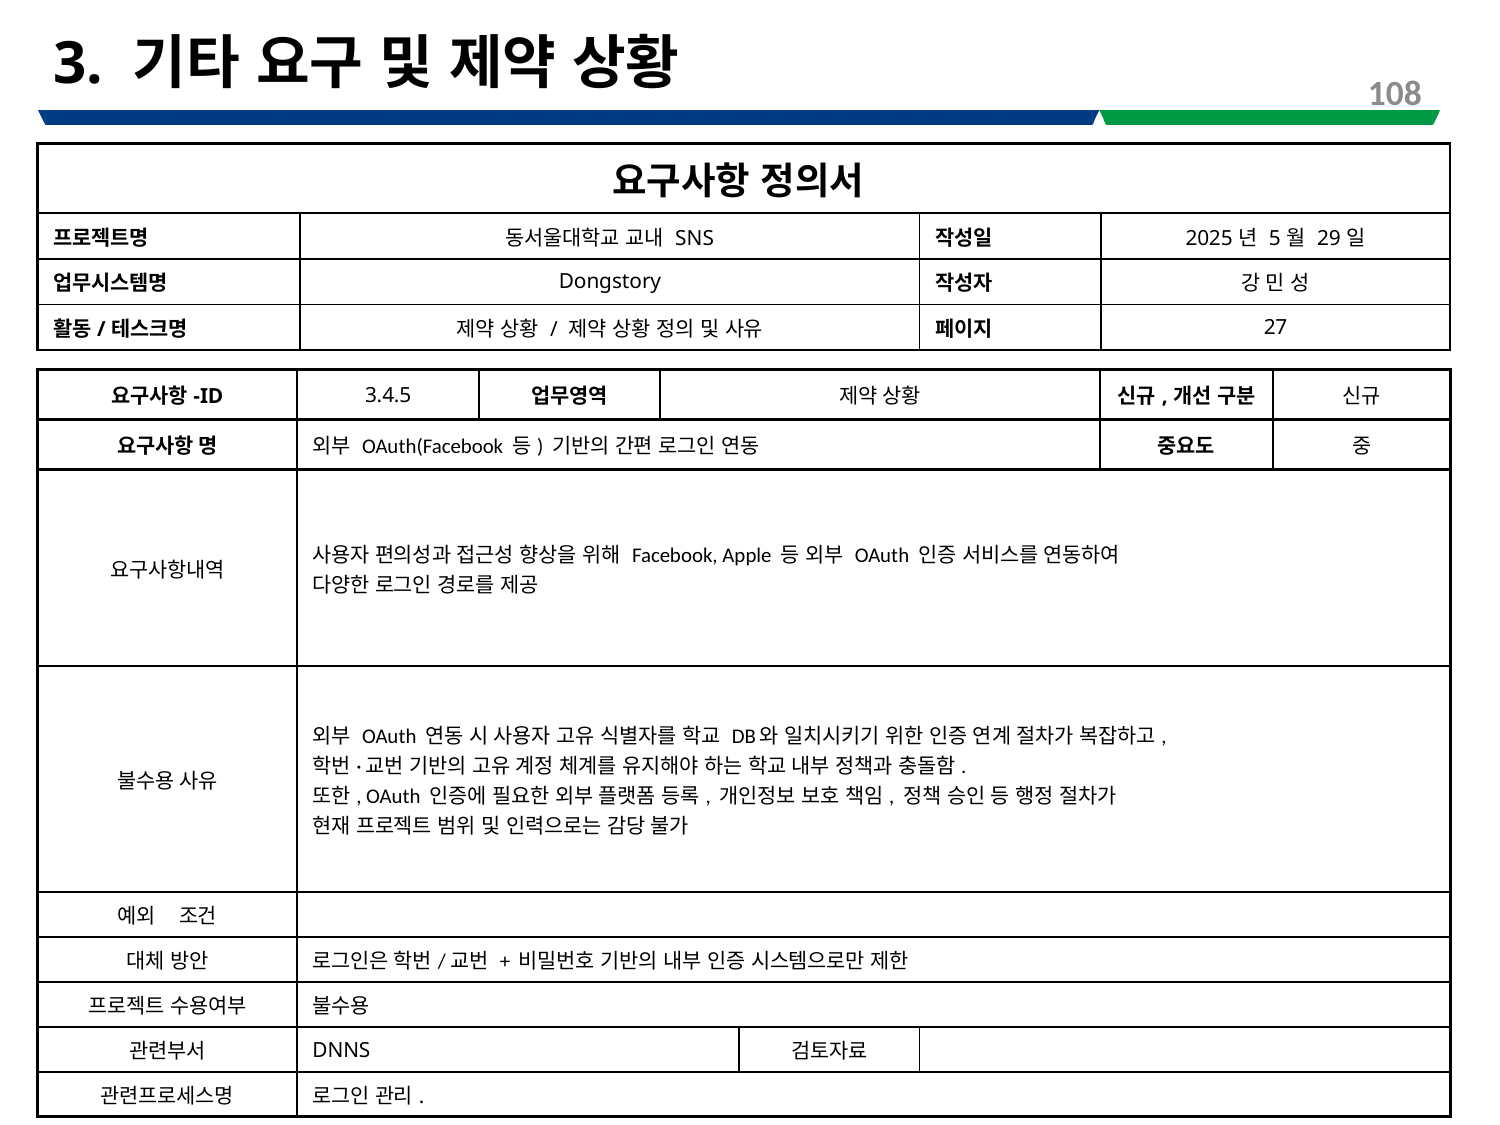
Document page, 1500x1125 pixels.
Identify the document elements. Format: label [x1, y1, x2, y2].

table_cell [298, 421, 1099, 468]
table_cell [920, 260, 1100, 304]
table_cell [39, 1073, 296, 1115]
table_cell [1101, 421, 1272, 468]
table_cell [298, 938, 1449, 981]
table_cell [39, 1028, 296, 1071]
slide_number [1193, 61, 1437, 121]
table_cell [1102, 260, 1449, 304]
table_cell [920, 1028, 1449, 1071]
table_cell [39, 214, 299, 258]
table_cell [298, 1073, 1449, 1115]
table_cell [39, 938, 296, 981]
table_header [1101, 371, 1272, 418]
table_cell [39, 983, 296, 1026]
table_cell [298, 983, 1449, 1026]
title [38, 31, 843, 97]
table_header [39, 371, 296, 418]
table_cell [740, 1028, 919, 1071]
table_cell [39, 667, 296, 891]
table_cell [39, 260, 299, 304]
table_header [1274, 371, 1449, 418]
table_cell [298, 893, 1449, 936]
table_cell [39, 893, 296, 936]
table_header [298, 371, 478, 418]
table_cell [1102, 214, 1449, 258]
table_cell [1274, 421, 1449, 468]
table_cell [39, 471, 296, 665]
table_cell [301, 214, 919, 258]
table_cell [1102, 305, 1449, 349]
table_cell [298, 471, 1449, 665]
table_cell [920, 305, 1100, 349]
table_header [480, 371, 659, 418]
table_cell [301, 305, 919, 349]
table_header [39, 145, 1449, 212]
table_cell [920, 214, 1100, 258]
table_cell [39, 421, 296, 468]
table_cell [298, 667, 1449, 891]
table_cell [298, 1028, 738, 1071]
table_header [661, 371, 1099, 418]
table_cell [301, 260, 919, 304]
picture [38, 110, 1440, 125]
table_cell [39, 305, 299, 349]
